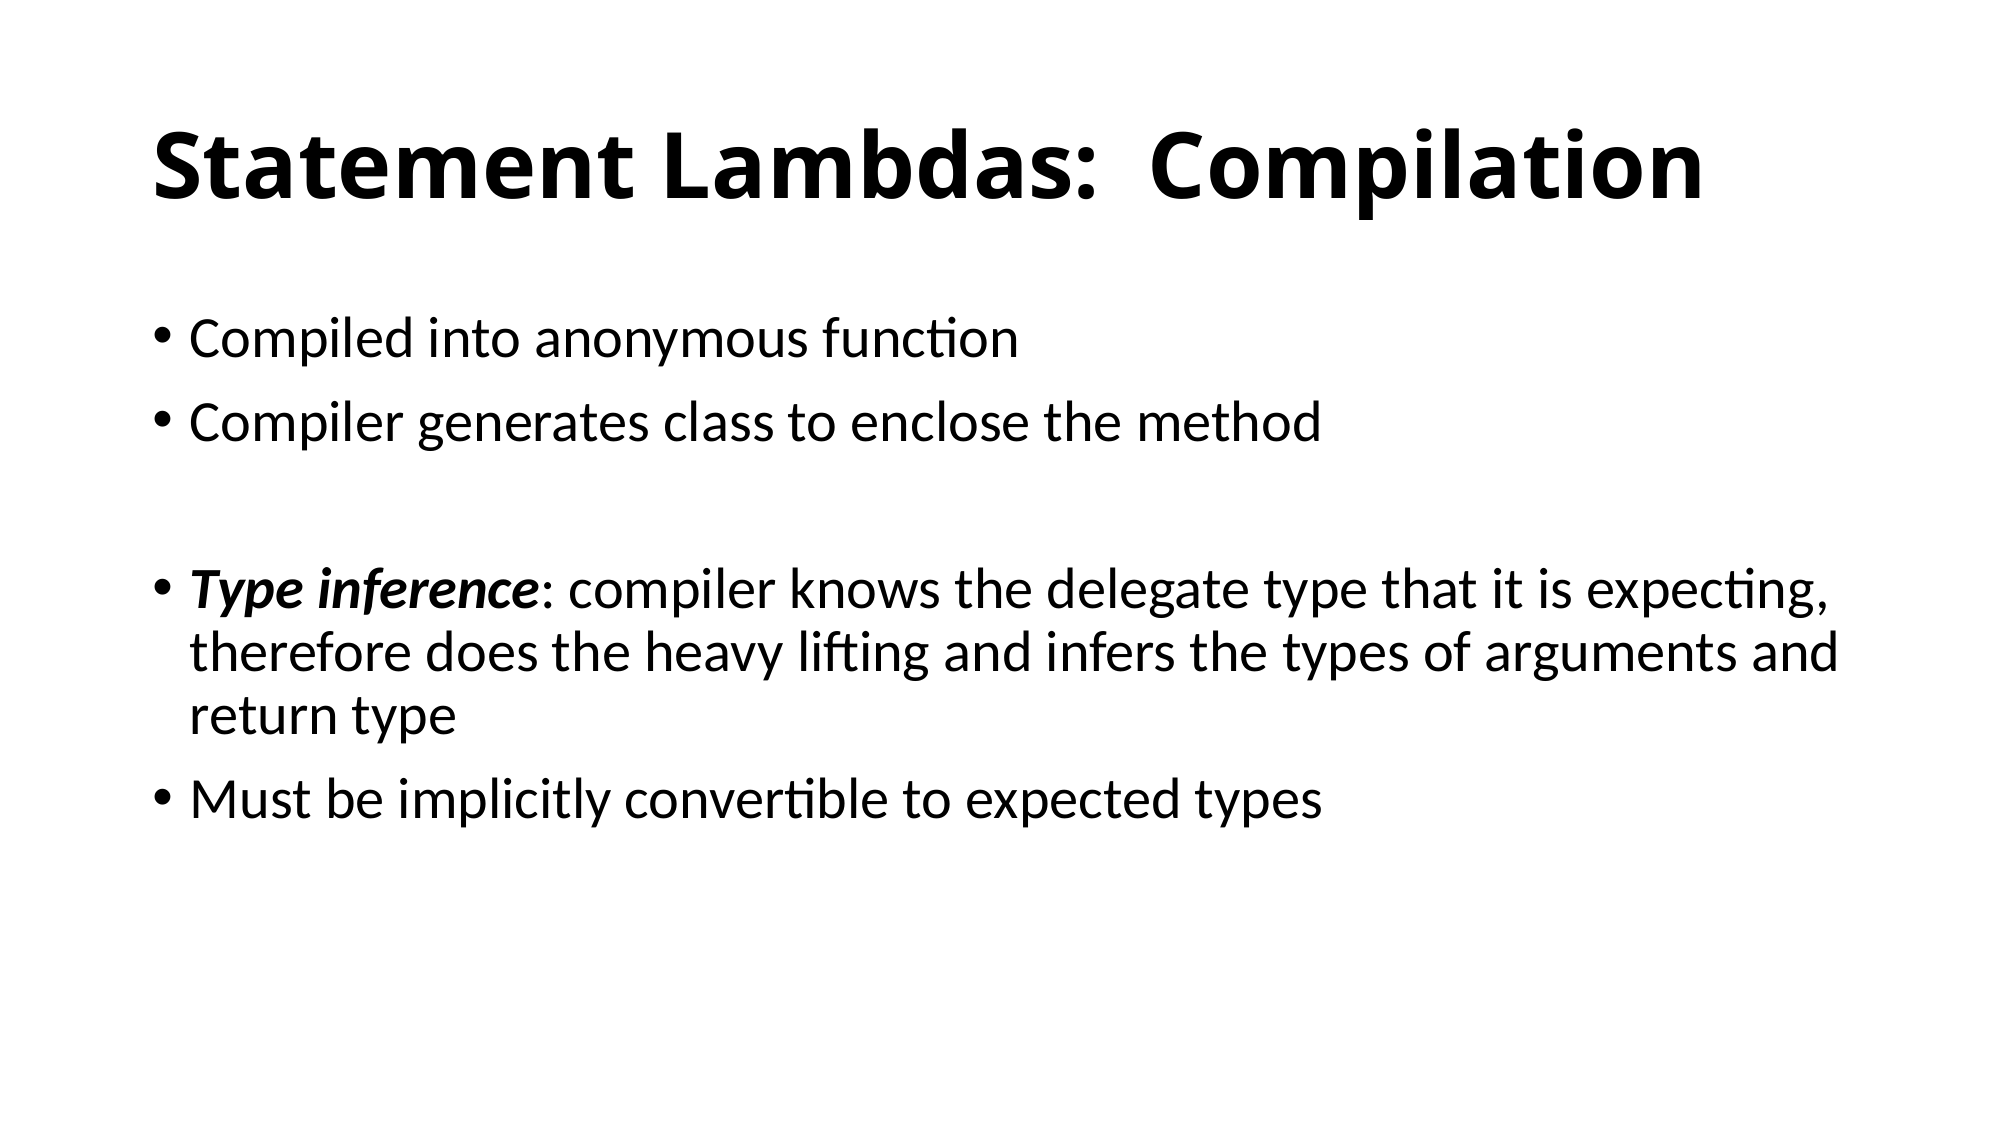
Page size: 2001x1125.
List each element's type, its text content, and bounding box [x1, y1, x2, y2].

title Statement Lambdas: Compilation [137, 59, 1863, 278]
list Compiled into anonymous function Compiler generates class to enclose the method Type inference: compiler knows the delegate type that it is expecting, therefore does the heavy lifting and infers the types of arguments and return type Must be implicitly convertible to expected types [137, 299, 1863, 1014]
